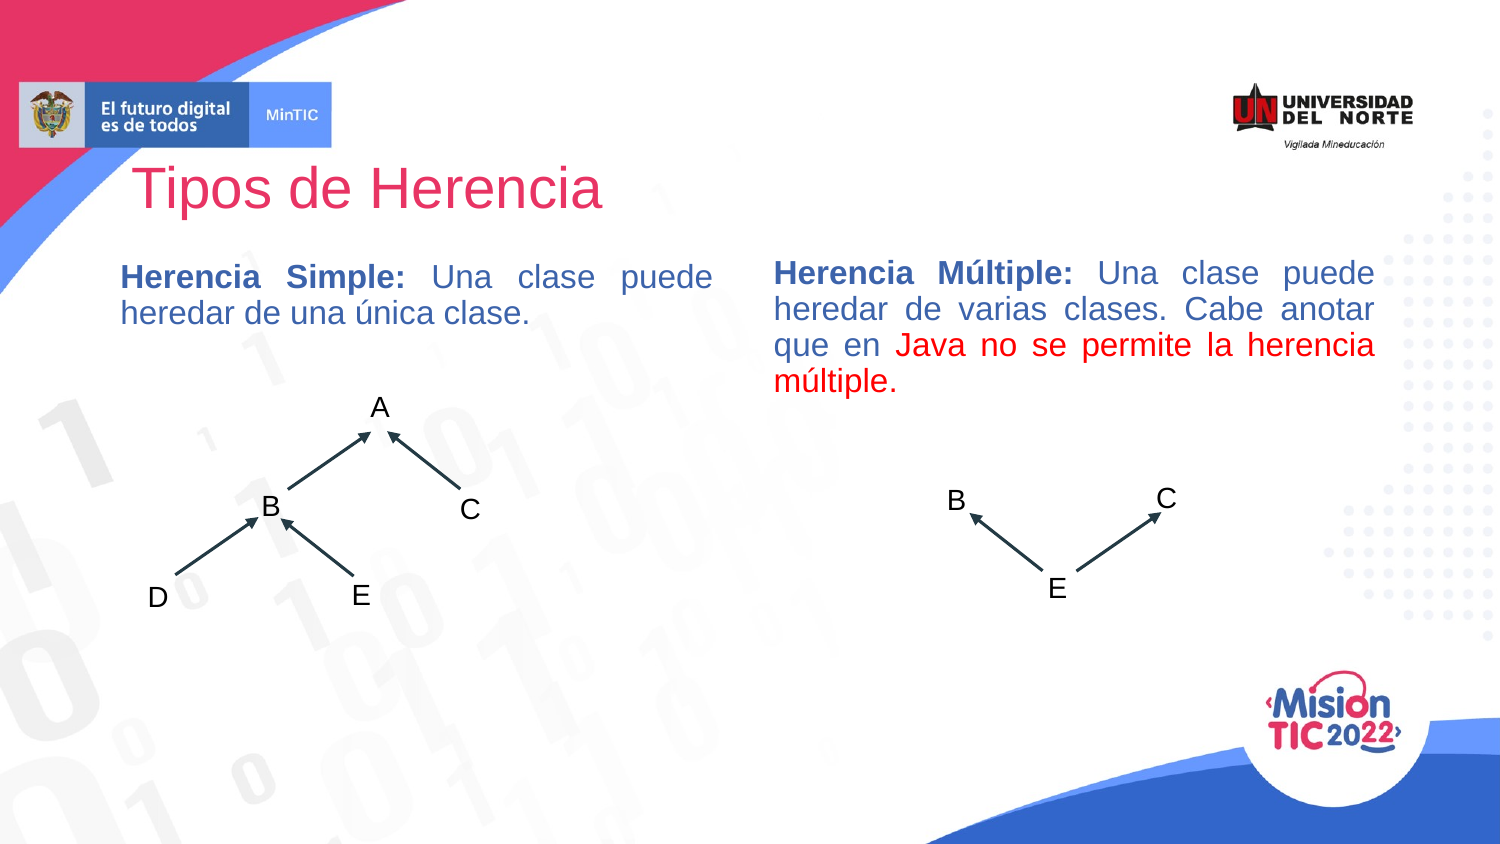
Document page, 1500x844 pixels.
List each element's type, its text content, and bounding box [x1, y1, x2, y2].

text_box A [355, 380, 423, 449]
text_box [386, 430, 461, 490]
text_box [1076, 511, 1162, 572]
text_box C [444, 482, 512, 551]
text_box B [931, 474, 999, 542]
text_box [287, 431, 372, 490]
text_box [280, 518, 354, 577]
text_box B [246, 479, 314, 548]
text_box E [336, 568, 404, 620]
text_box Tipos de Herencia [120, 48, 1358, 227]
text_box Herencia Simple: Una clase puede heredar de una única clase. [120, 254, 714, 381]
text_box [174, 516, 259, 576]
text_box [969, 512, 1043, 572]
text_box D [132, 571, 200, 622]
text_box C [1141, 472, 1209, 540]
picture [0, 0, 1500, 844]
text_box Herencia Múltiple: Una clase puede heredar de varias clases. Cabe anotar que en Java no se permite la herencia múltiple. [773, 250, 1376, 452]
text_box E [1032, 561, 1100, 613]
